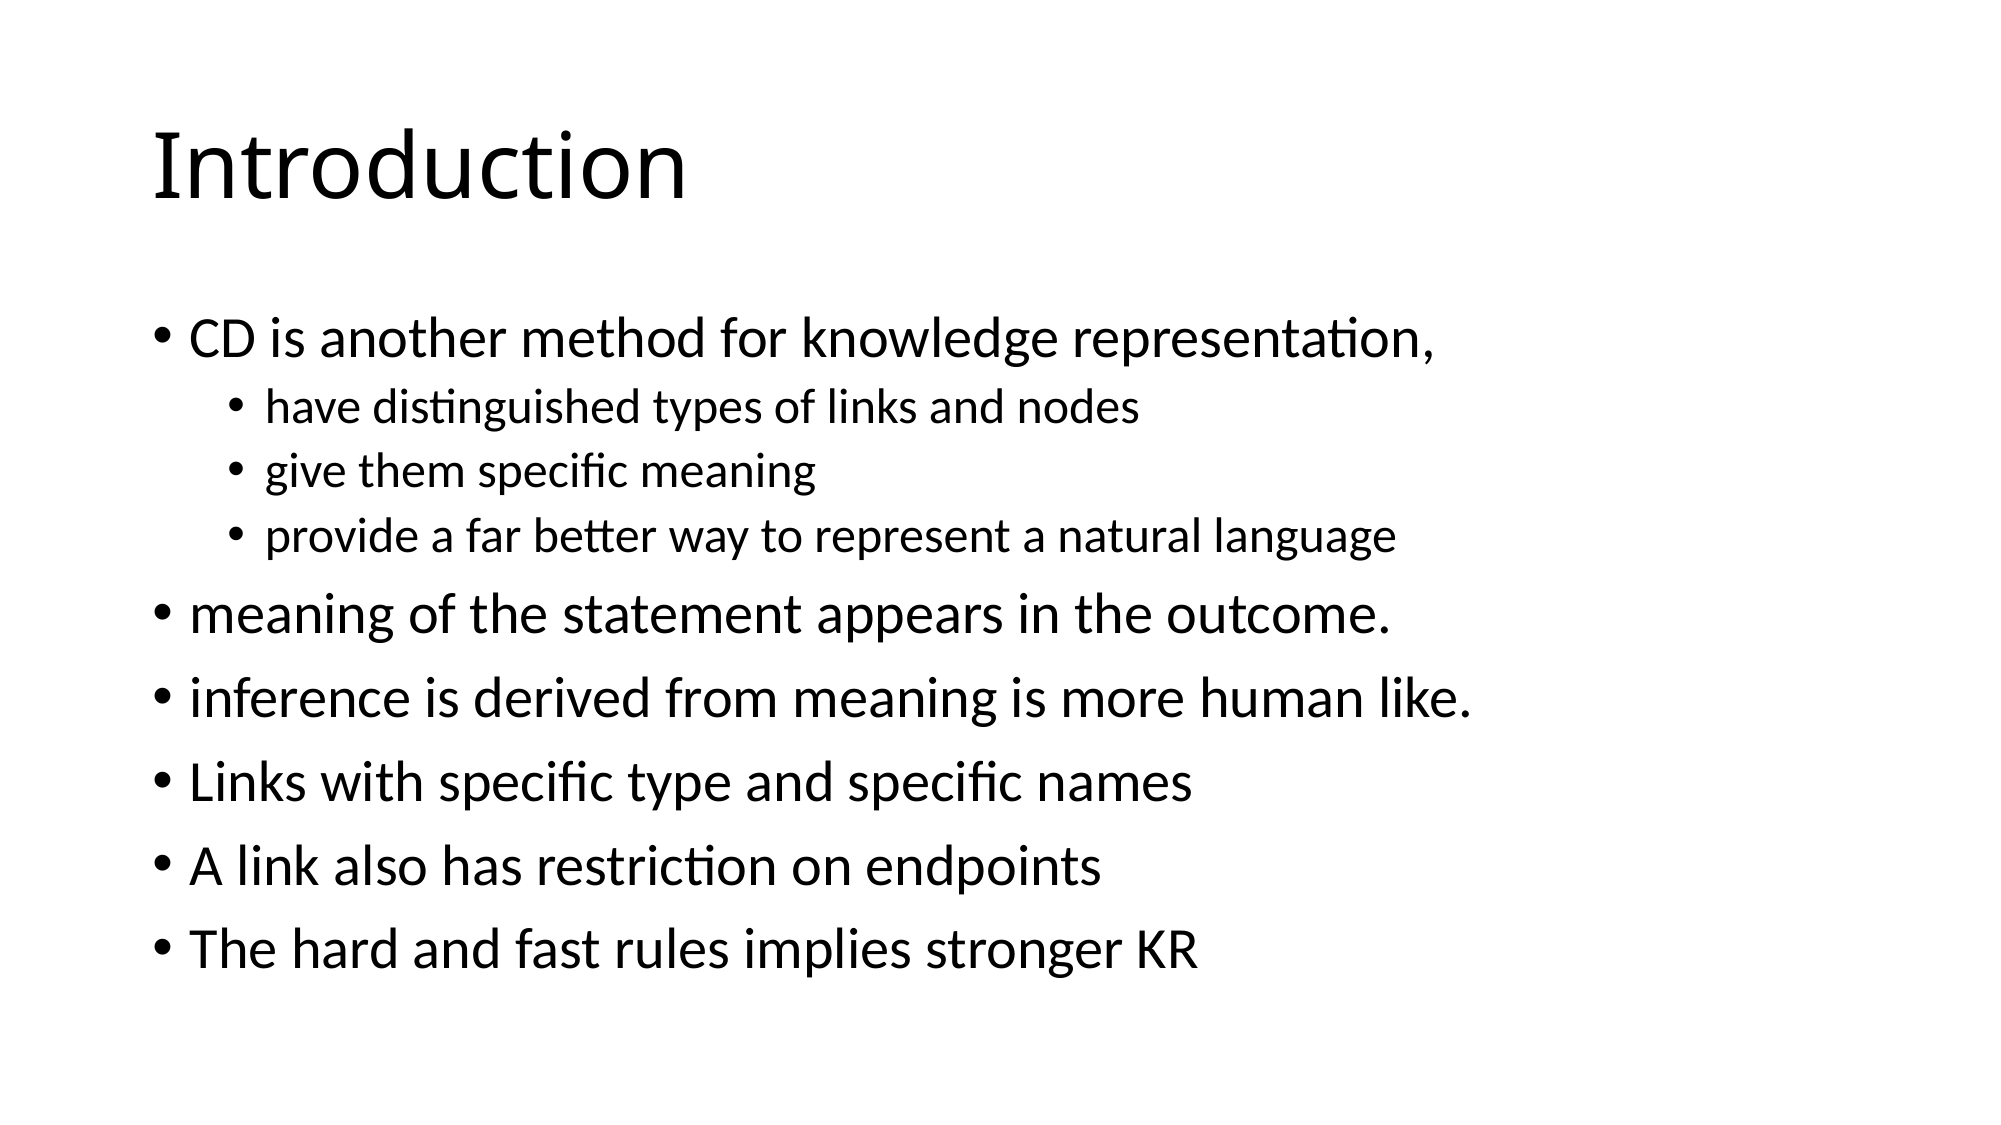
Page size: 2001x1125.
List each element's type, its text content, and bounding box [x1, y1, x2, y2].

list CD is another method for knowledge representation, have distinguished types of links and nodes give them specific meaning provide a far better way to represent a natural language meaning of the statement appears in the outcome. inference is derived from meaning is more human like. Links with specific type and specific names A link also has restriction on endpoints The hard and fast rules implies stronger KR [137, 299, 1863, 1014]
title Introduction [137, 59, 1863, 278]
